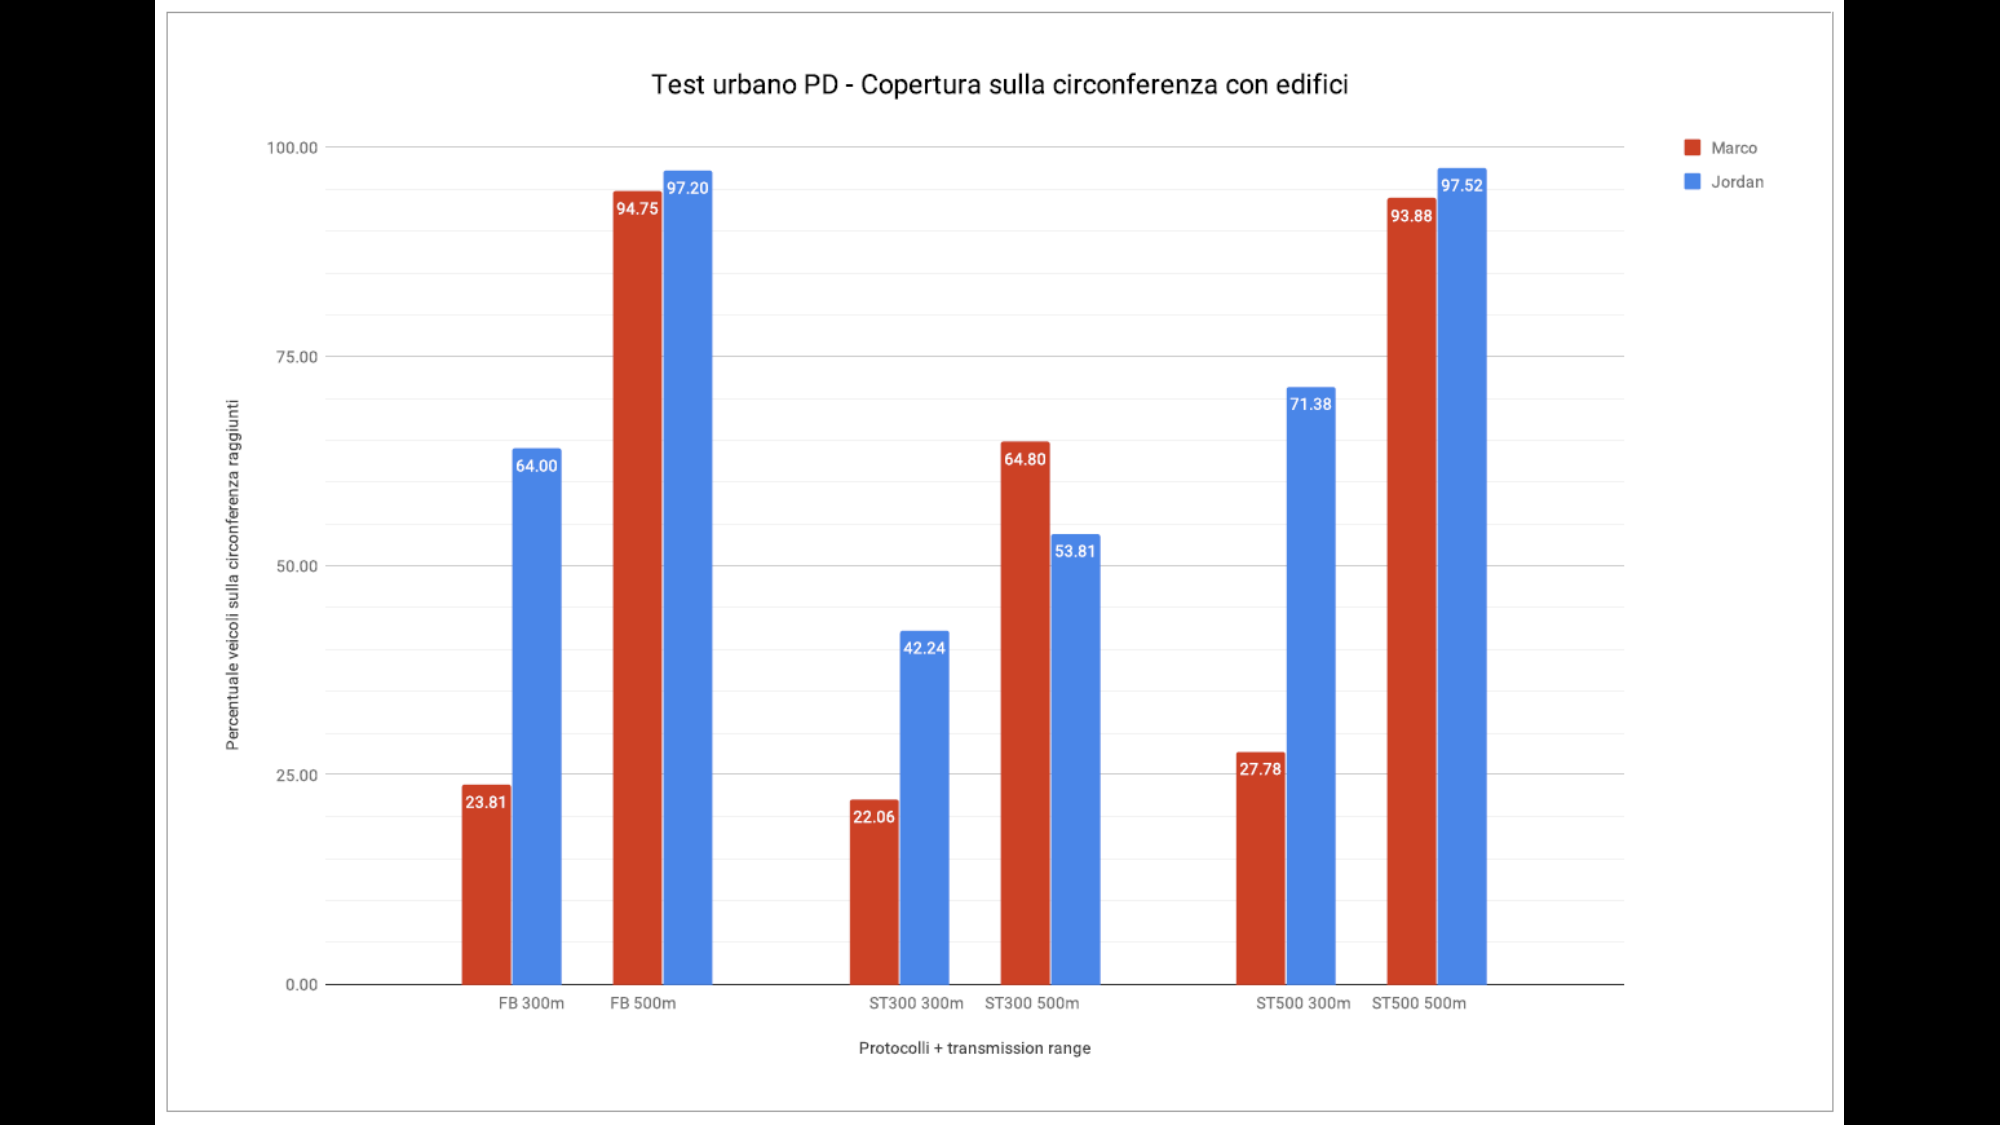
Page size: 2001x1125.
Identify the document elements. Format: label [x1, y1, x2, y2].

picture [155, 0, 1844, 1125]
